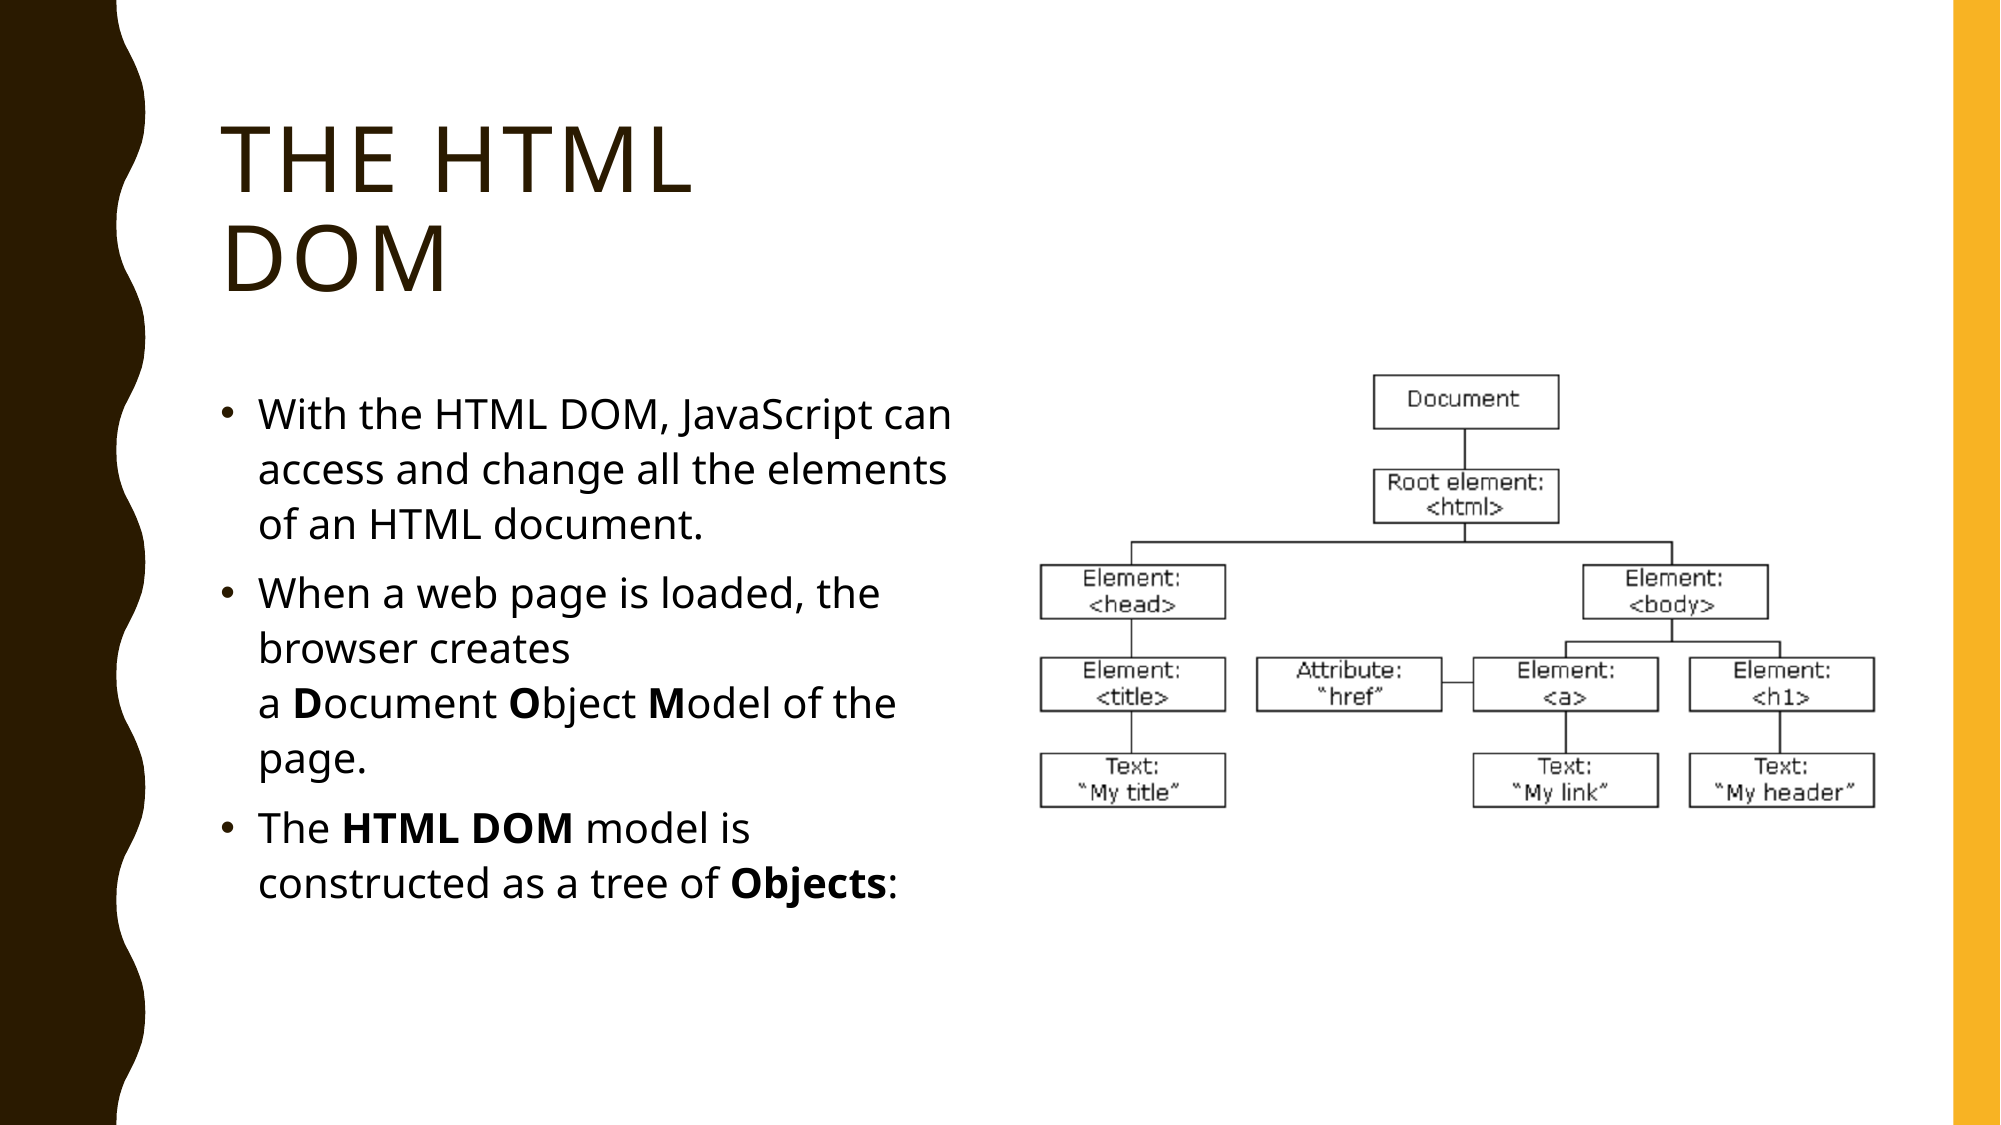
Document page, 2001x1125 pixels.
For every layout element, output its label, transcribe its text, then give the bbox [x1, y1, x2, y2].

title The HTML DOM [205, 105, 921, 323]
list With the HTML DOM, JavaScript can access and change all the elements of an HTML document. When a web page is loaded, the browser creates a Document Object Model of the page. The HTML DOM model is constructed as a tree of Objects: [205, 375, 976, 965]
picture [999, 351, 1910, 832]
